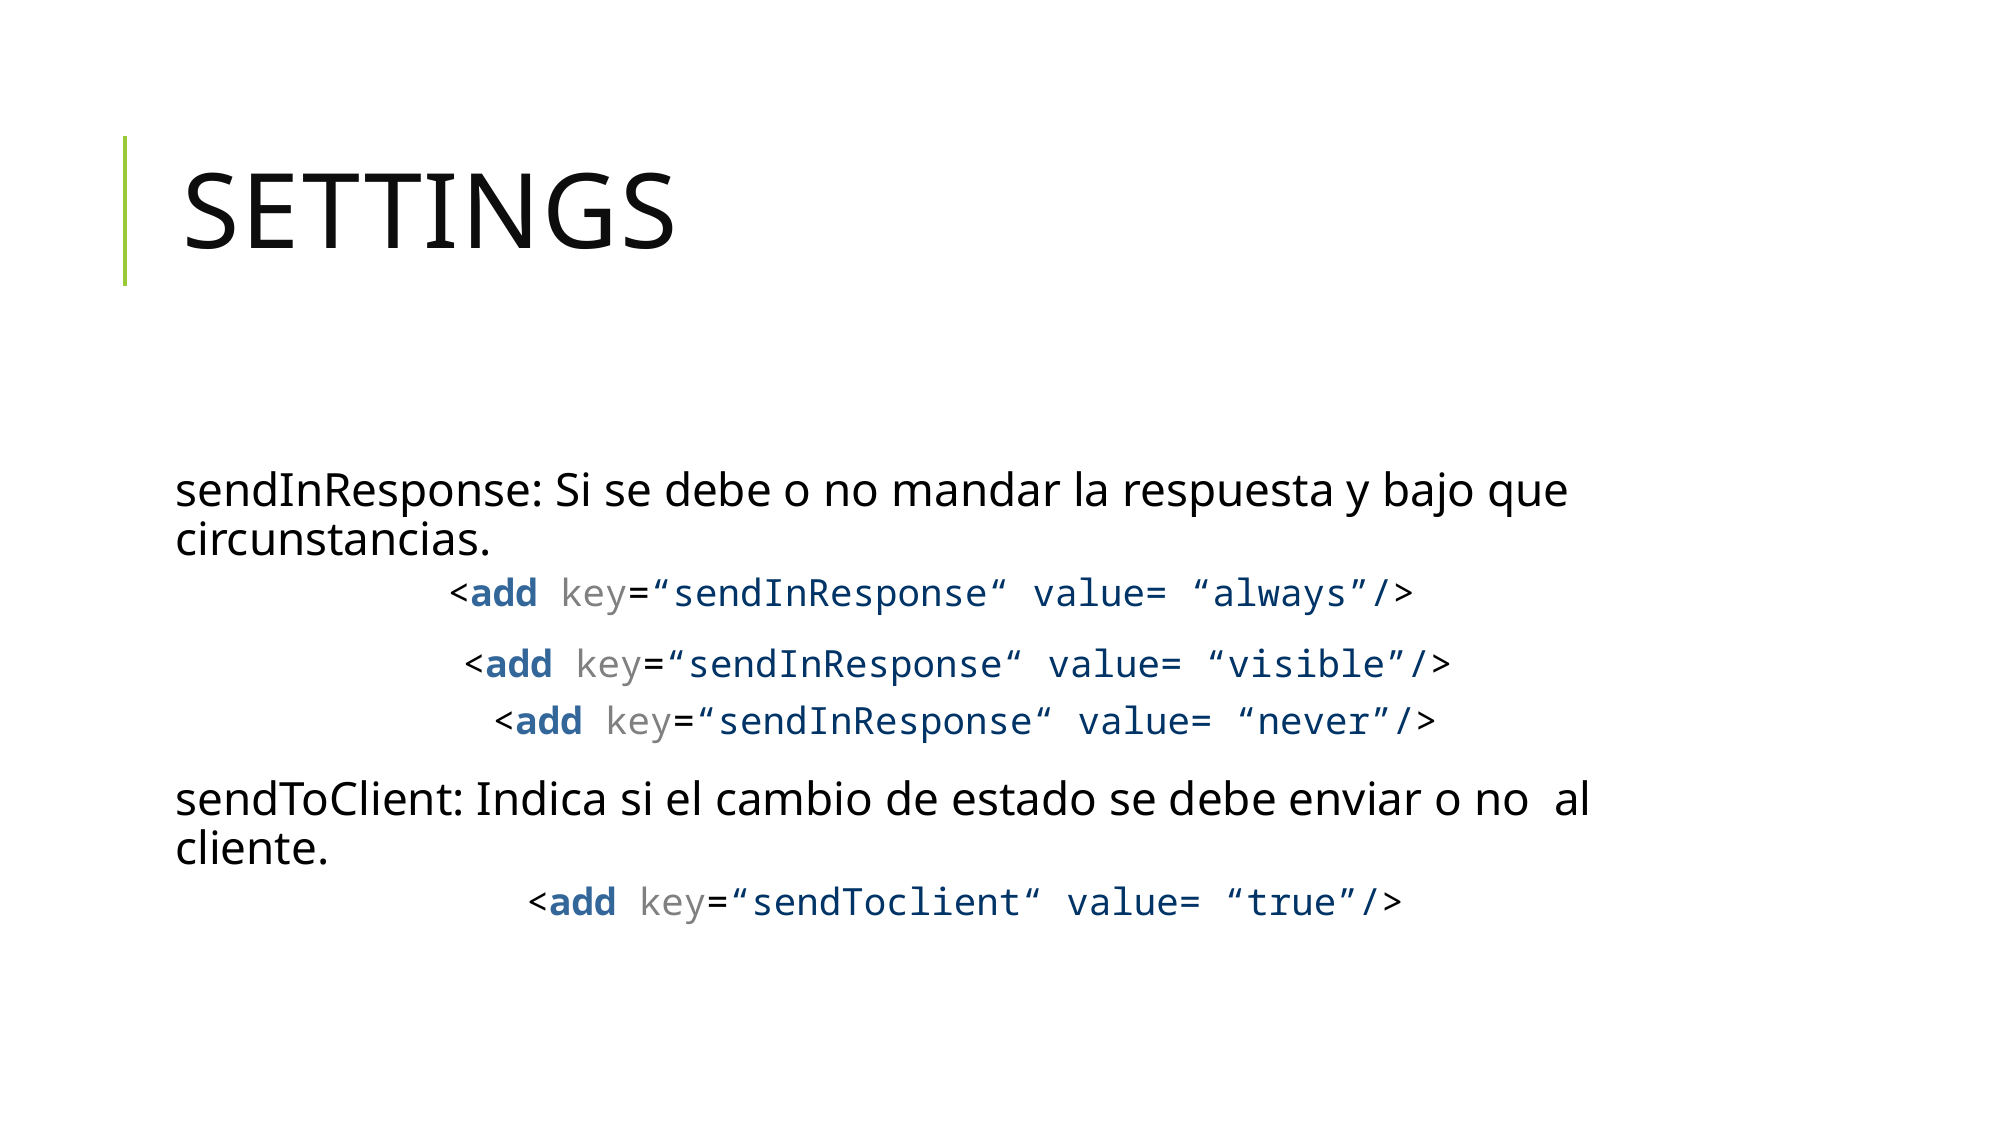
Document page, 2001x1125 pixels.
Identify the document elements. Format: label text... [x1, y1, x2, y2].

list sendInResponse: Si se debe o no mandar la respuesta y bajo que circunstancias. <add key=“sendInResponse“ value= “always”/> <add key=“sendInResponse“ value= “visible”/> <add key=“sendInResponse“ value= “never”/> sendToClient: Indica si el cambio de estado se debe enviar o no al cliente. <add key=“sendToclient“ value= “true”/> [168, 375, 1763, 1035]
title Settings [168, 96, 1763, 342]
